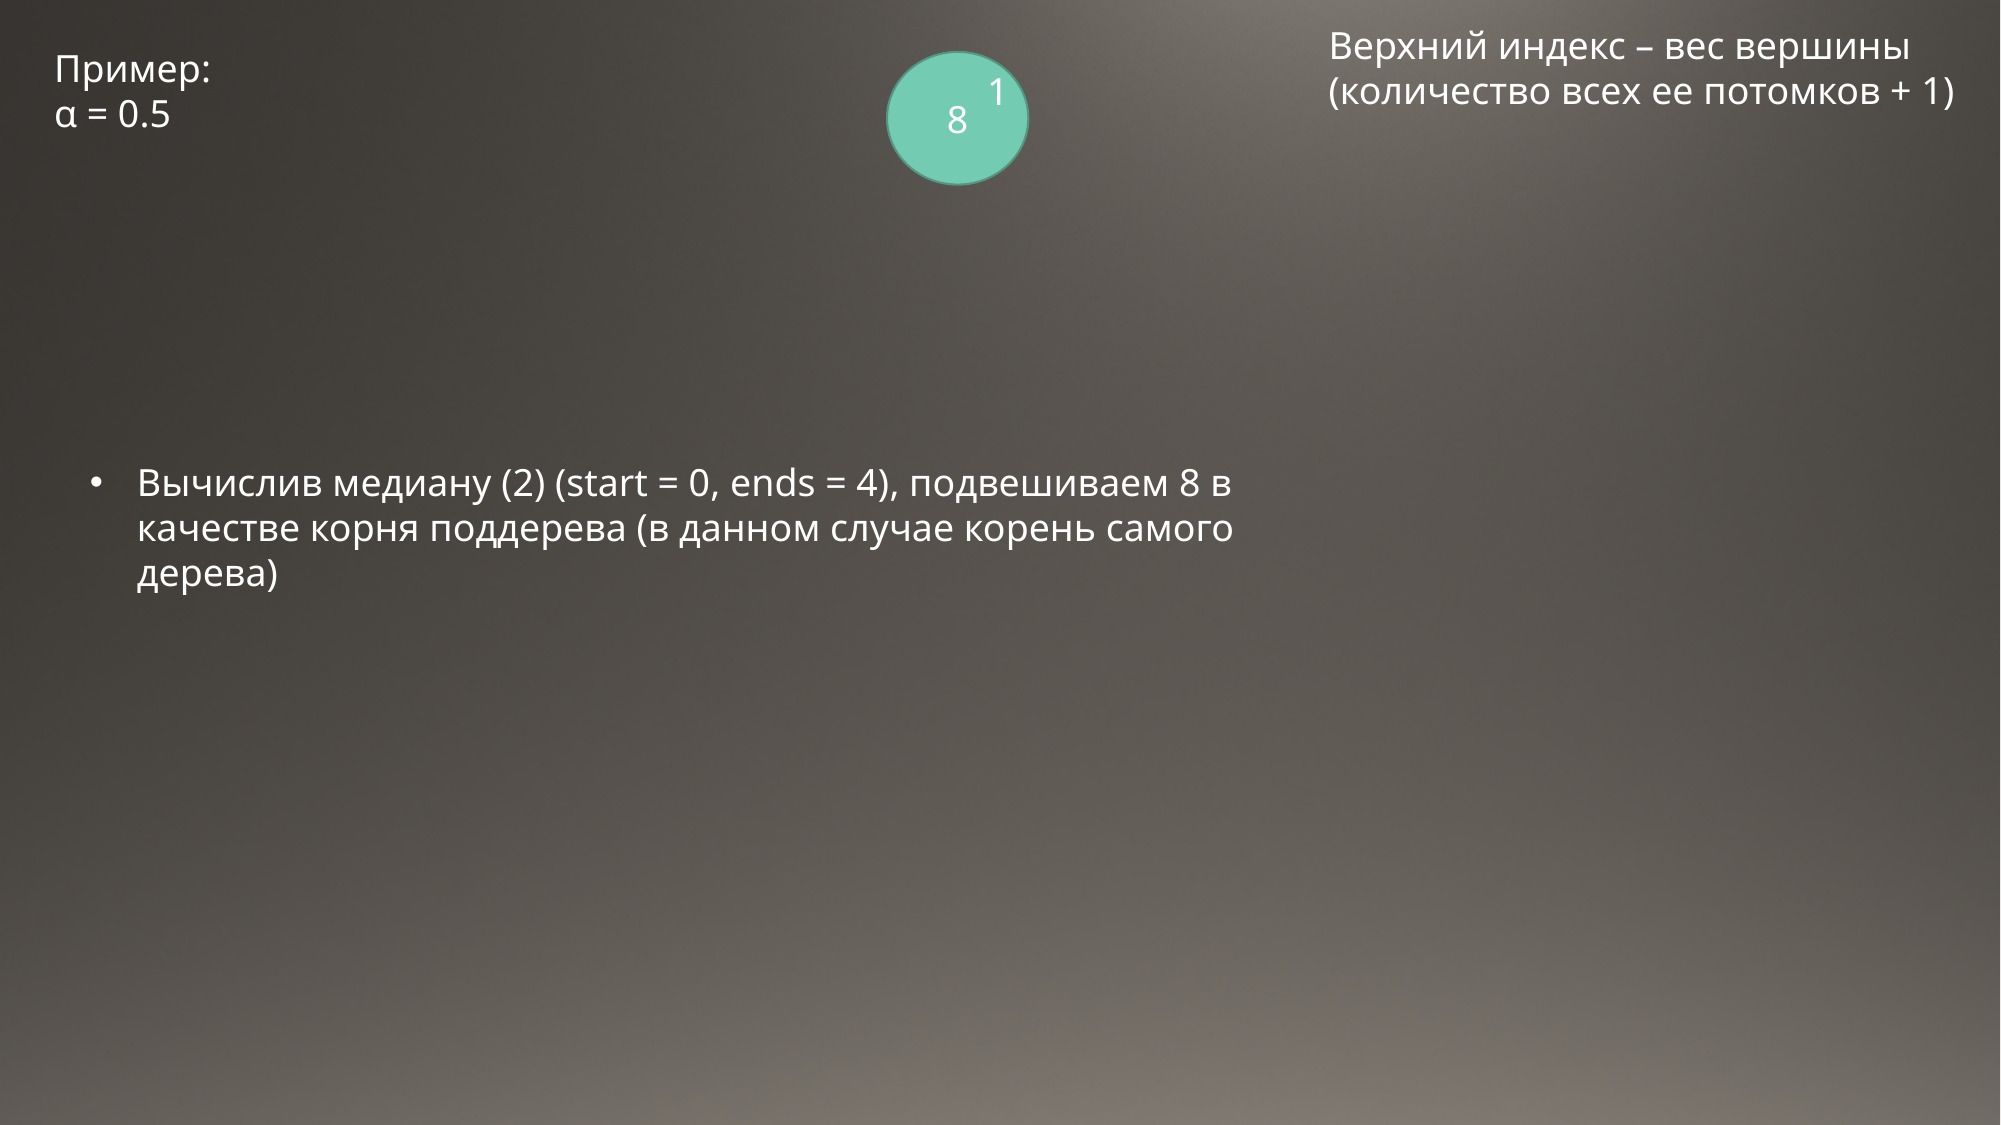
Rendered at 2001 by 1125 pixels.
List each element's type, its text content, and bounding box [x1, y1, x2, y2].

text_box 8 [885, 50, 1030, 186]
text_box 1 [972, 60, 1024, 121]
text_box Пример: α = 0.5 [39, 37, 236, 143]
text_box Вычислив медиану (2) (start = 0, ends = 4), подвешиваем 8 в качестве корня поддерева (в данном случае корень самого дерева) [75, 451, 1290, 647]
text_box Верхний индекс – вес вершины (количество всех ее потомков + 1) [1313, 14, 1970, 120]
picture [0, 0, 2001, 1125]
